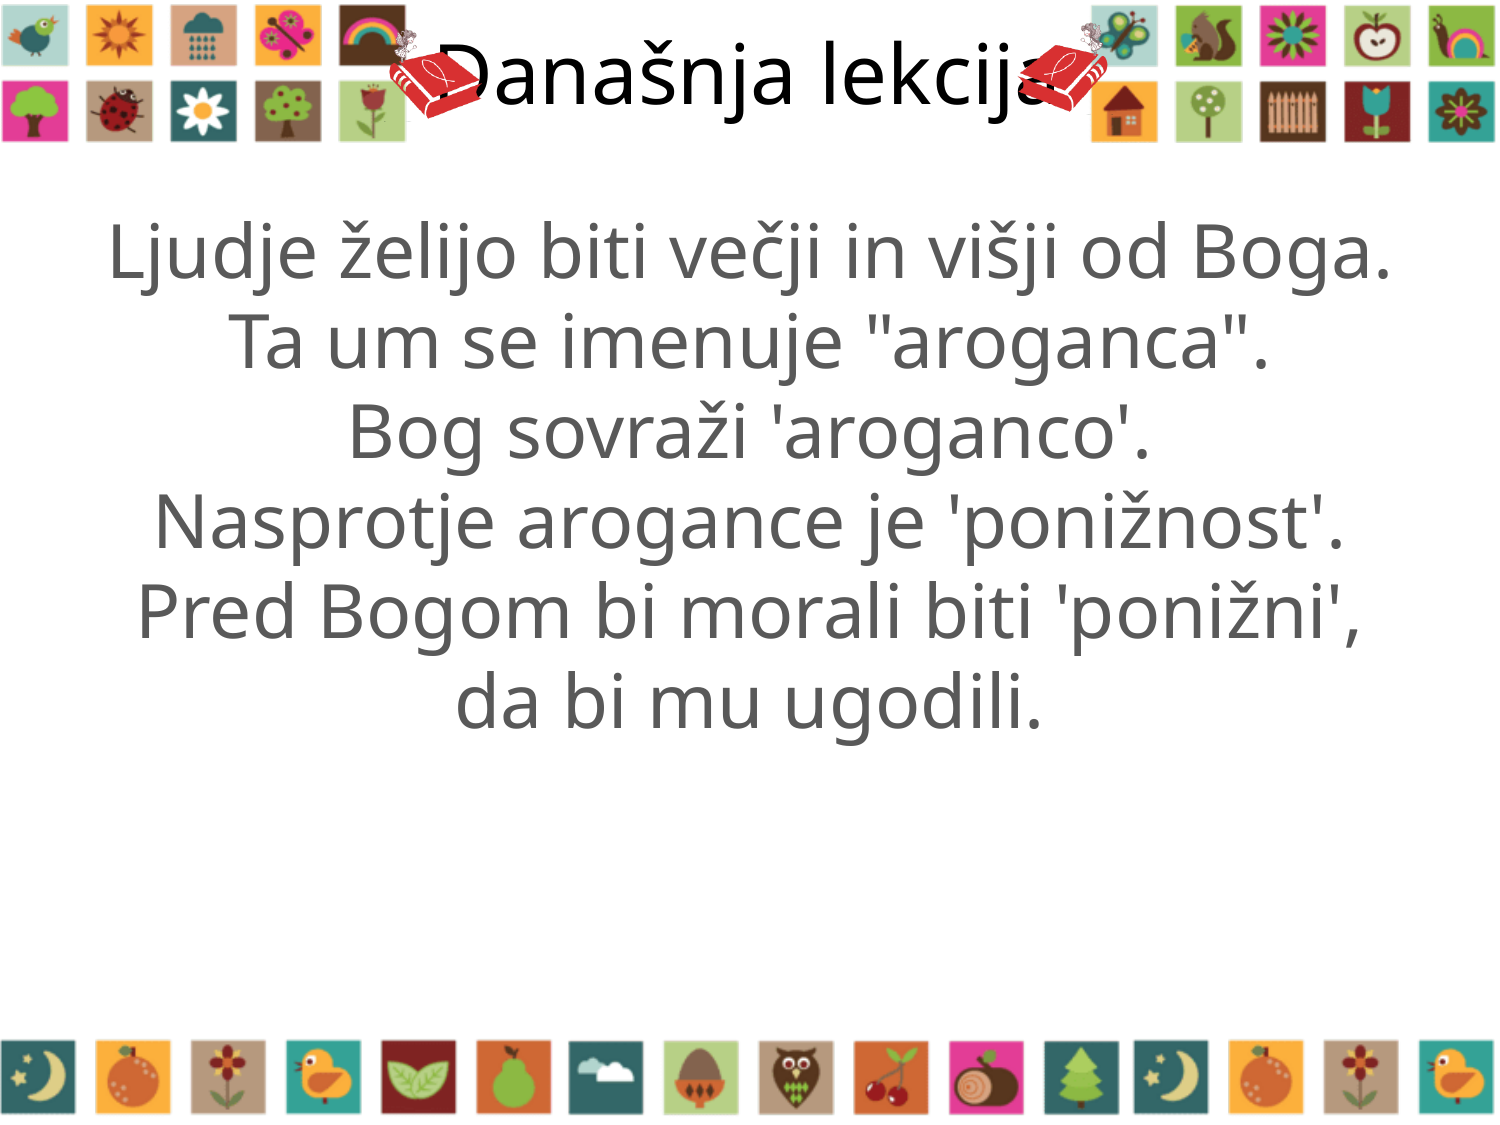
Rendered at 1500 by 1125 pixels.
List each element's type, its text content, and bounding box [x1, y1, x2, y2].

text_box Ljudje želijo biti večji in višji od Boga. Ta um se imenuje "aroganca". Bog sovraži 'aroganco'. Nasprotje arogance je 'ponižnost'. Pred Bogom bi morali biti 'ponižni', da bi mu ugodili. [76, 196, 1424, 751]
picture [985, 3, 1500, 150]
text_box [0, 1028, 1500, 1118]
picture [0, 3, 514, 150]
text_box Današnja lekcija [513, 13, 1078, 129]
